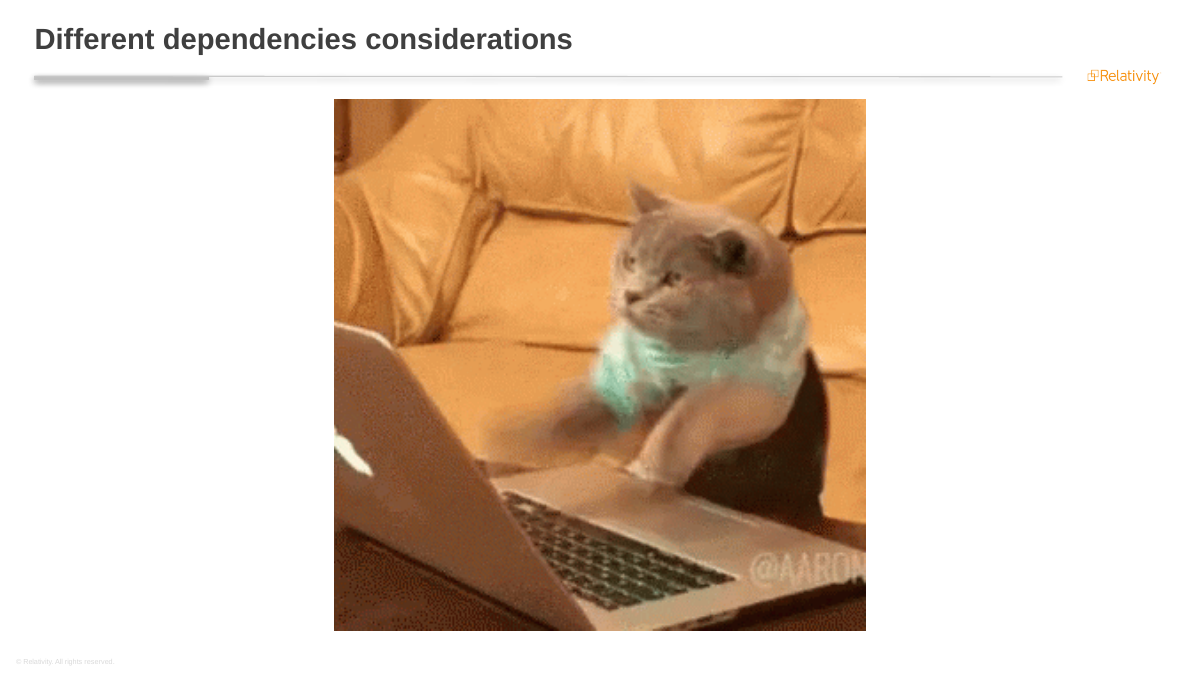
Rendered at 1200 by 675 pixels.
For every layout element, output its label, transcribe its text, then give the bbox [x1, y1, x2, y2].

picture [334, 99, 866, 631]
title Different dependencies considerations [24, 14, 1163, 62]
picture [1080, 62, 1169, 92]
